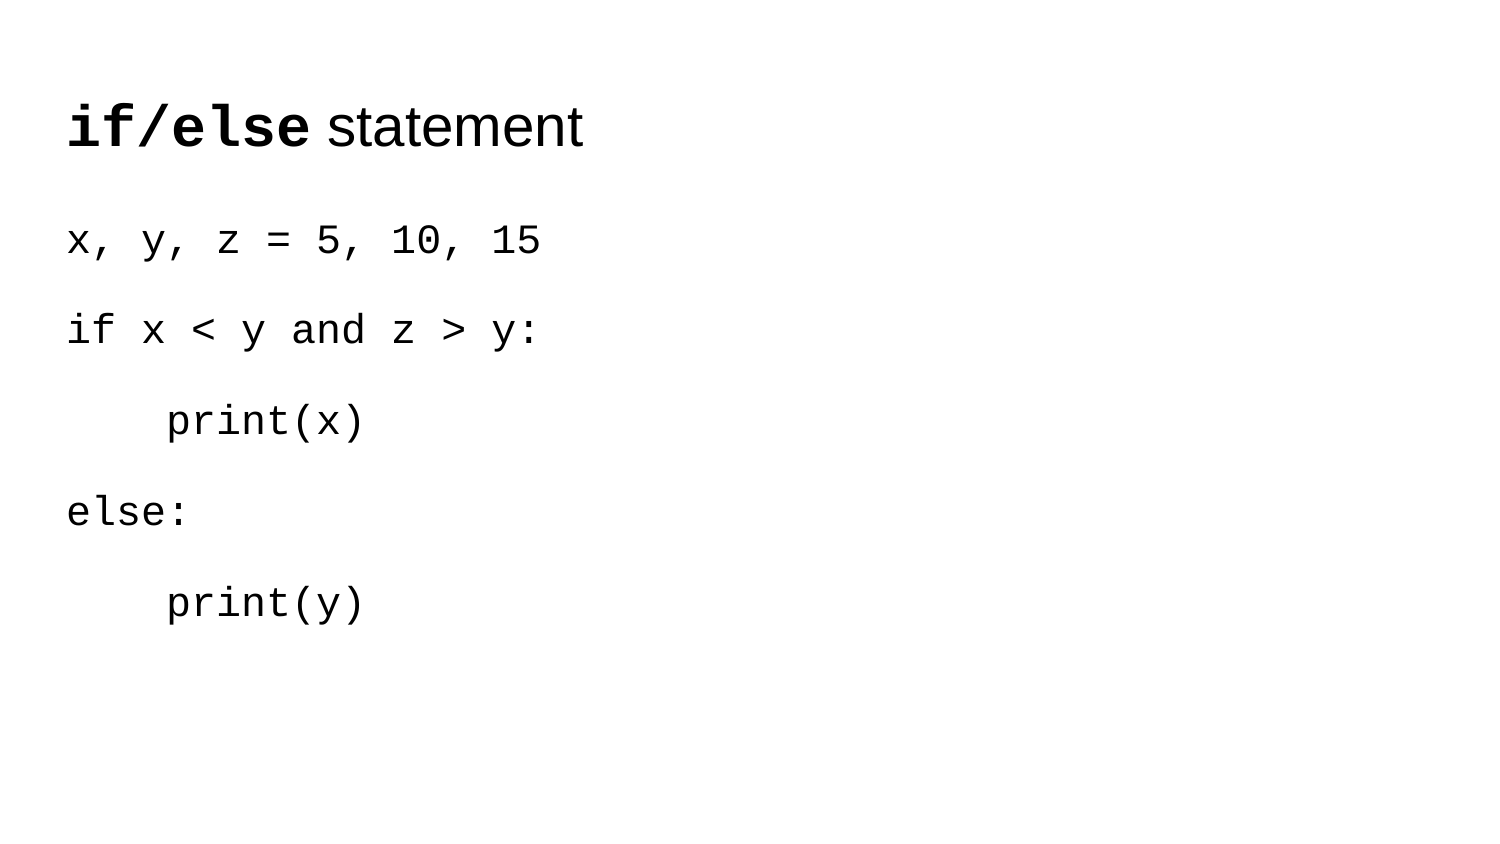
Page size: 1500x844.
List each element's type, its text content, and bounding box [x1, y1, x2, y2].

list x, y, z = 5, 10, 15 if x < y and z > y: print(x) else: print(y) [51, 189, 1449, 750]
title if/else statement [51, 72, 1449, 167]
